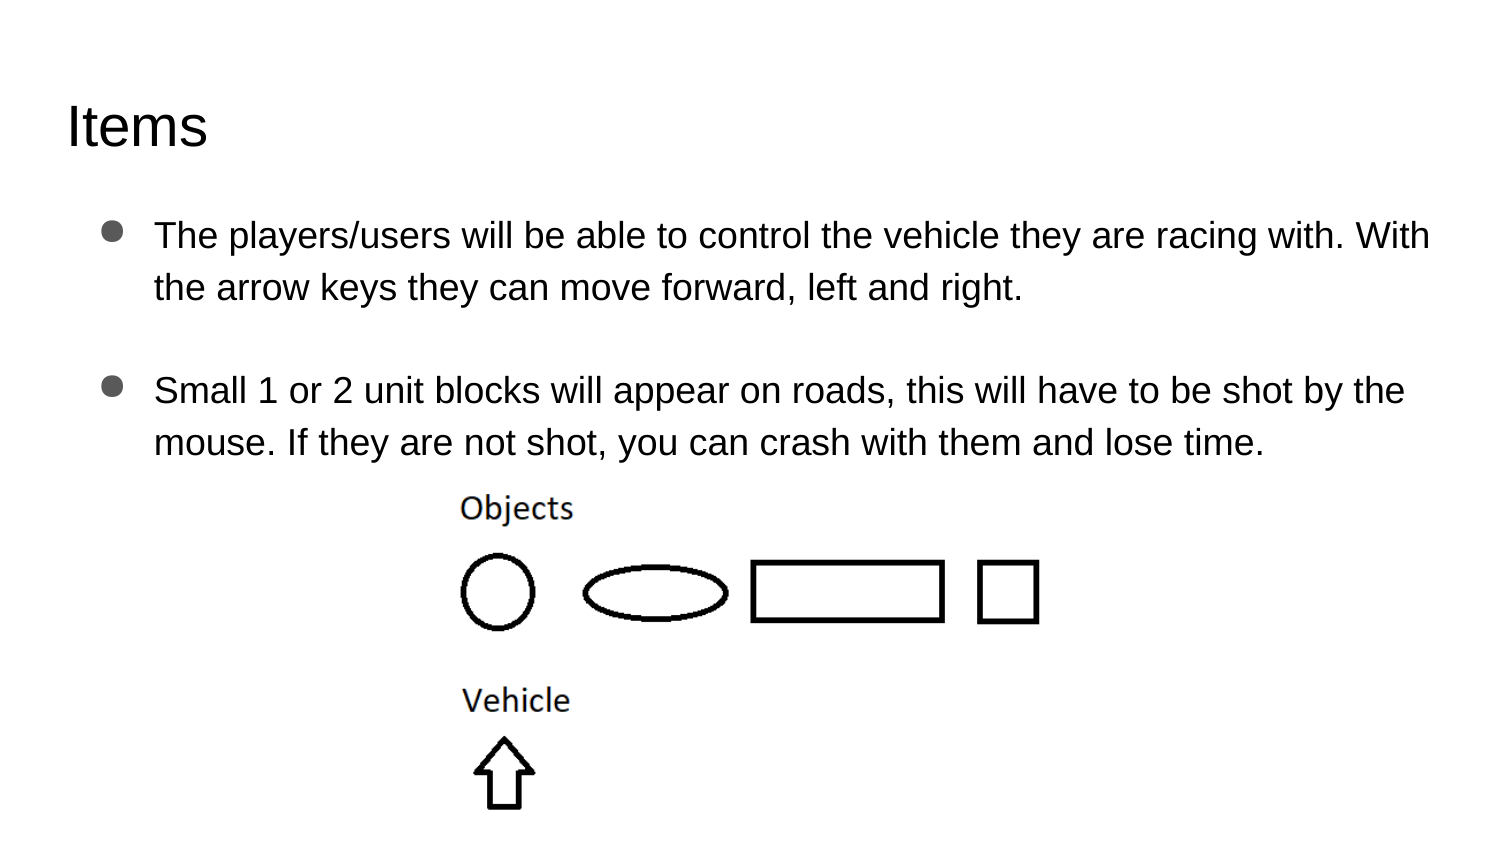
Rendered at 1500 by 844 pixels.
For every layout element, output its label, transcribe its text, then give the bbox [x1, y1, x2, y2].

list The players/users will be able to control the vehicle they are racing with. With the arrow keys they can move forward, left and right. Small 1 or 2 unit blocks will appear on roads, this will have to be shot by the mouse. If they are not shot, you can crash with them and lose time. [63, 189, 1462, 750]
title Items [51, 72, 1449, 167]
picture [416, 469, 1083, 844]
